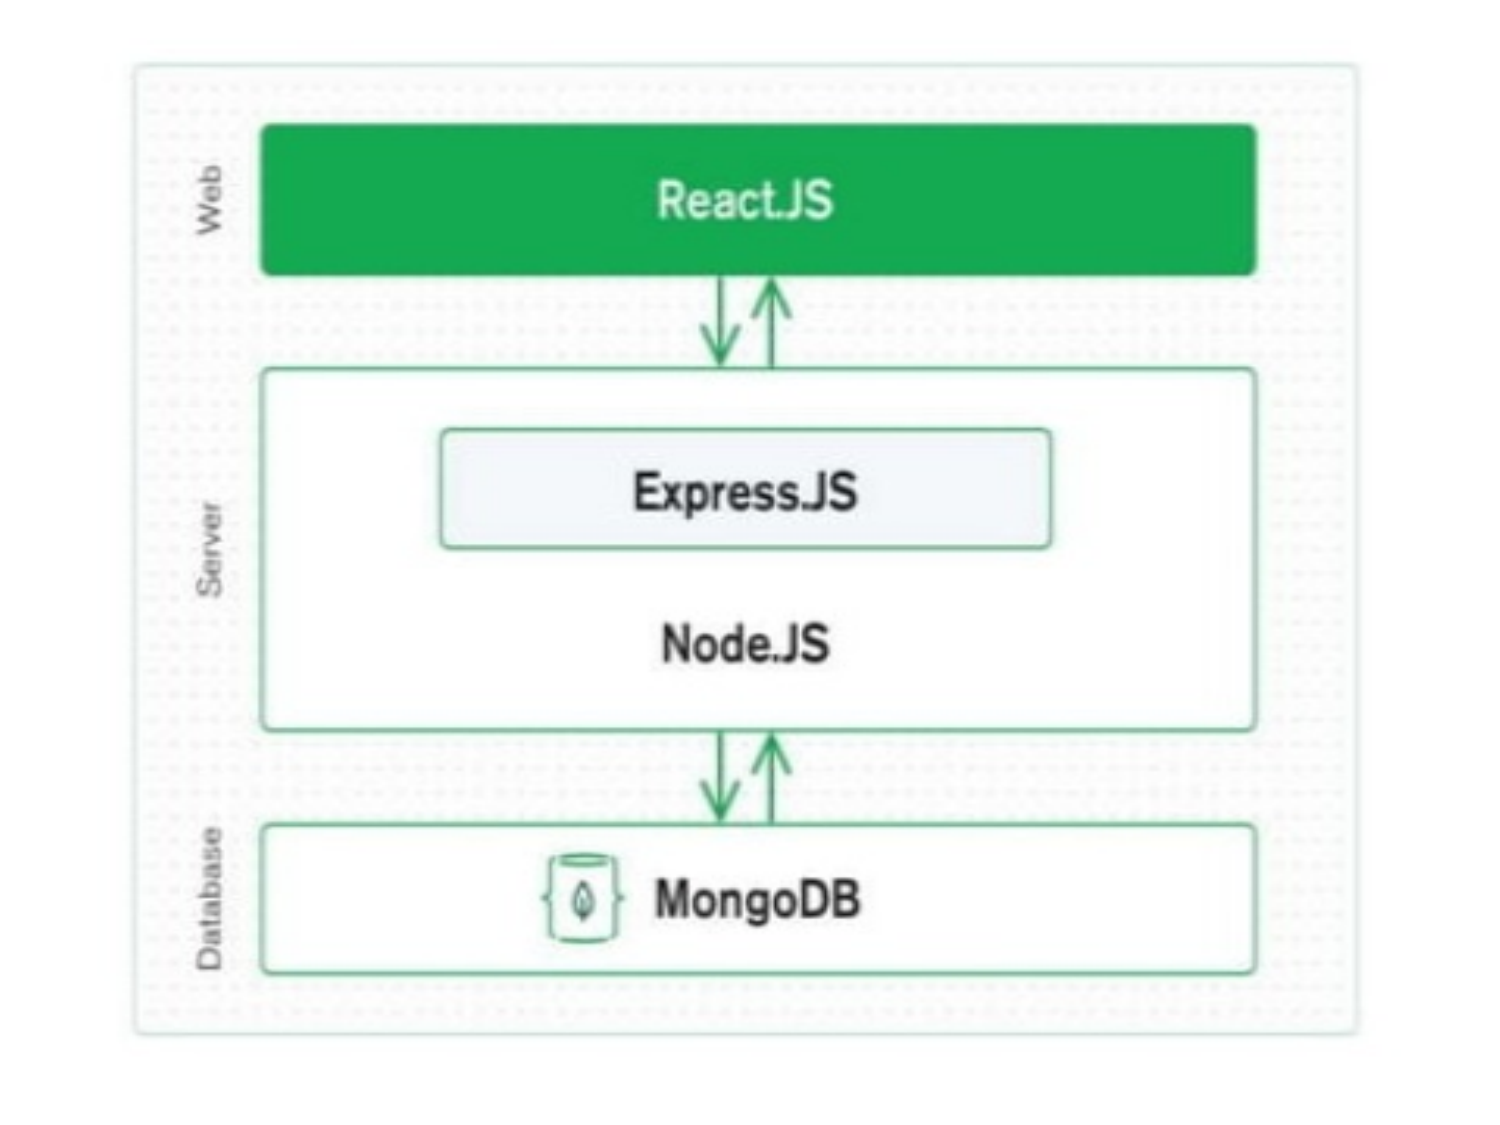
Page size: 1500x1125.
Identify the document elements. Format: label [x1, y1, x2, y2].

list [0, 0, 1500, 1125]
